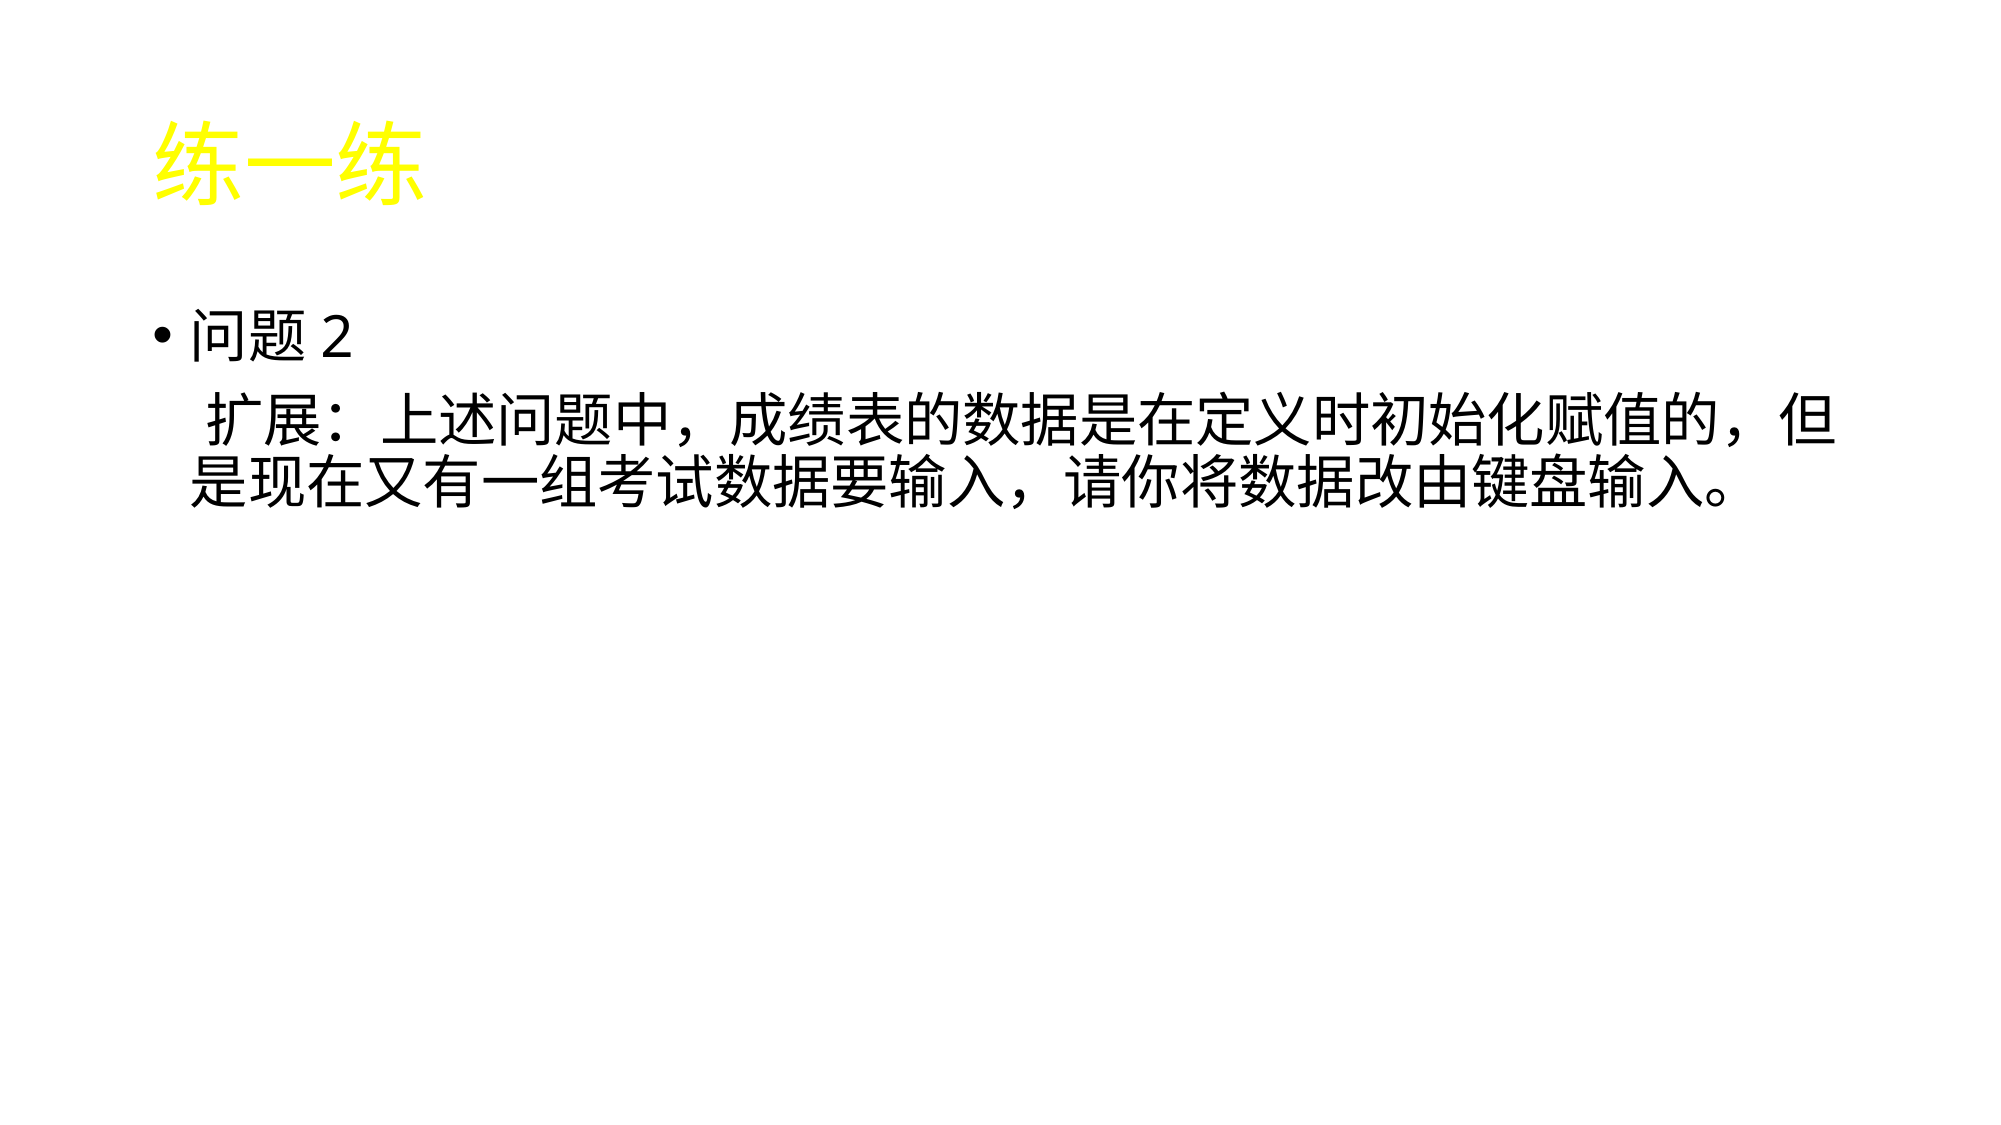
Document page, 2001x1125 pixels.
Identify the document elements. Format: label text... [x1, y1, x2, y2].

title 练一练 [137, 59, 1863, 278]
list 问题2 扩展：上述问题中，成绩表的数据是在定义时初始化赋值的，但是现在又有一组考试数据要输入，请你将数据改由键盘输入。 [137, 299, 1863, 1014]
